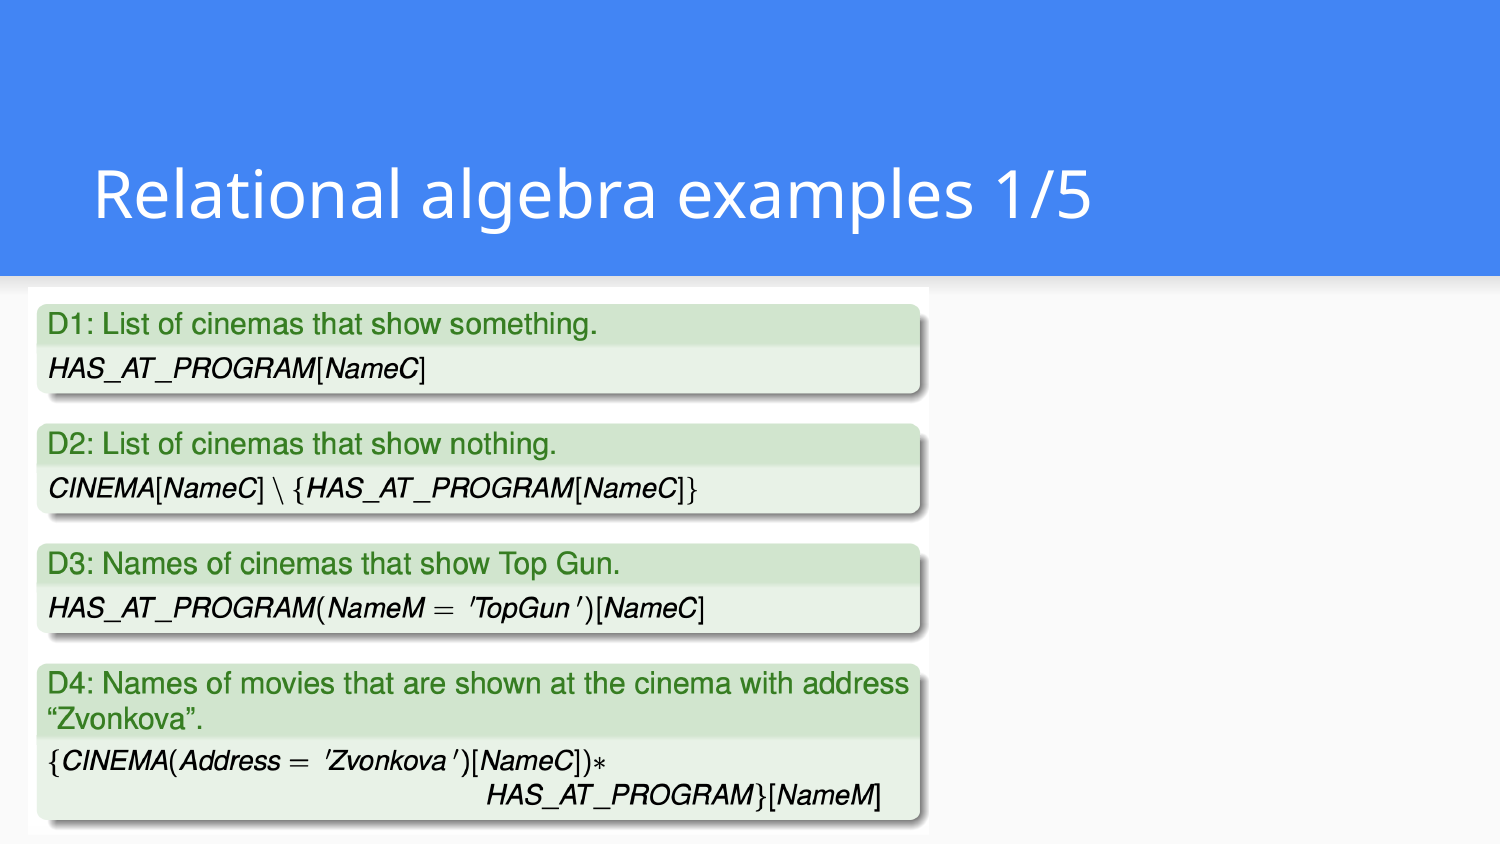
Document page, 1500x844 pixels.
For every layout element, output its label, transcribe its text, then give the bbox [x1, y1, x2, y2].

picture [28, 287, 929, 835]
title Relational algebra examples 1/5 [77, 121, 1427, 248]
